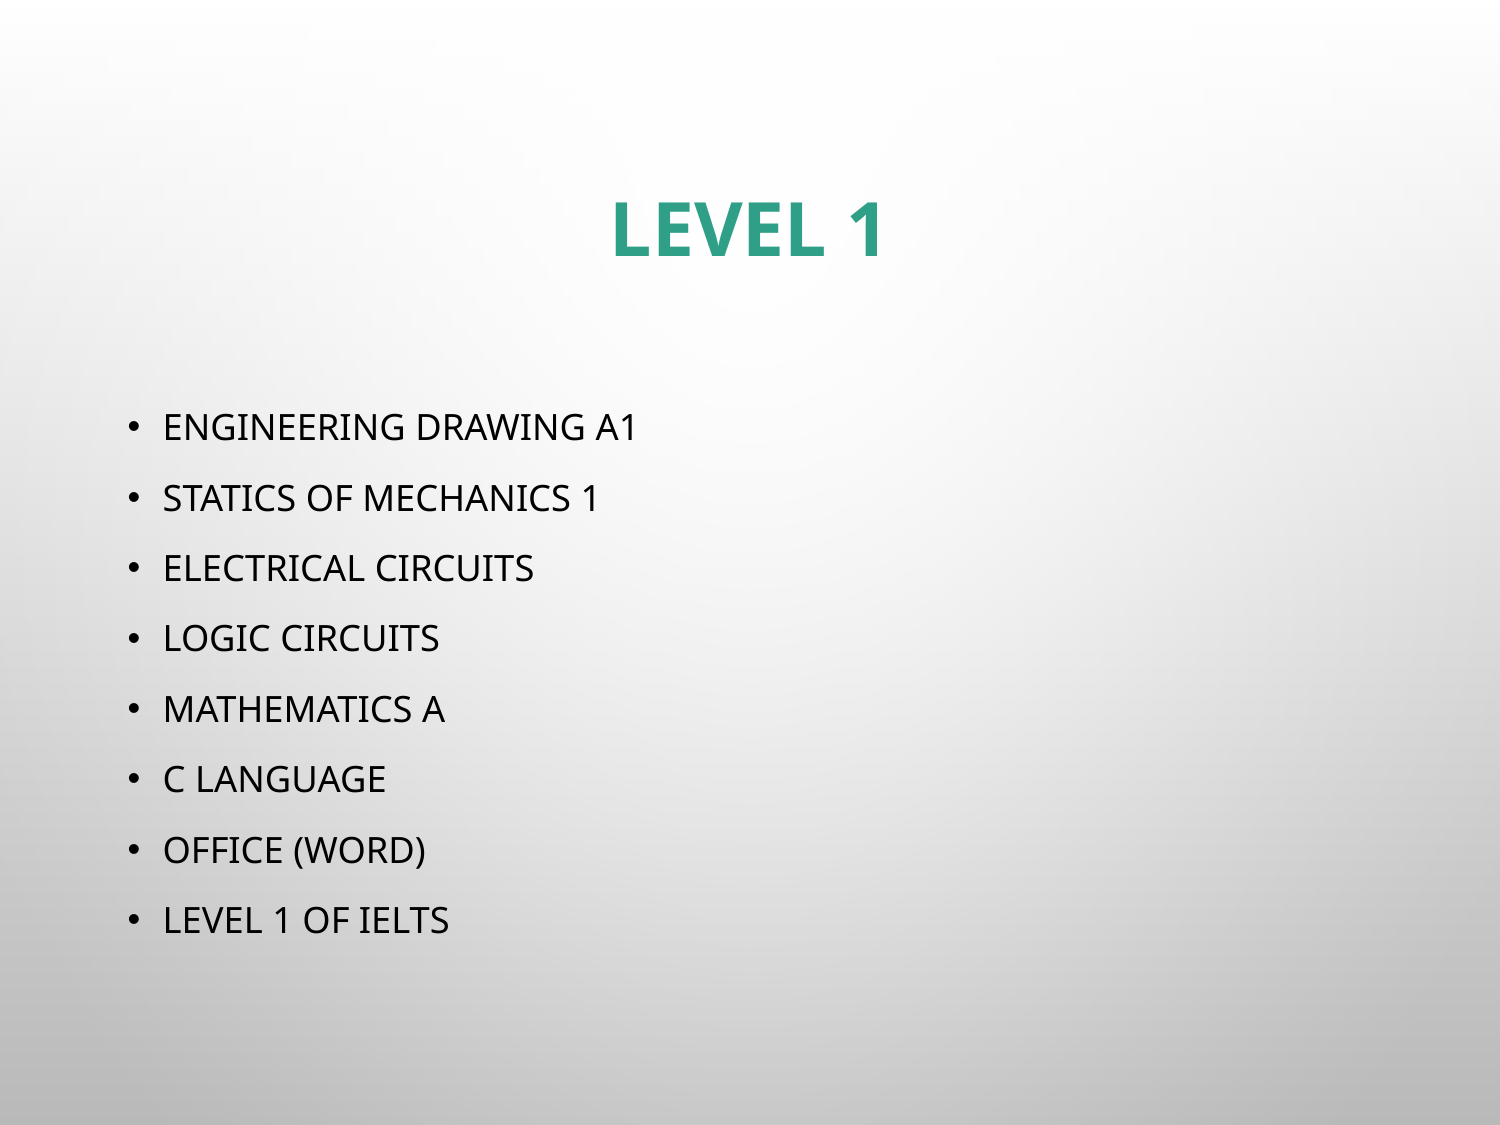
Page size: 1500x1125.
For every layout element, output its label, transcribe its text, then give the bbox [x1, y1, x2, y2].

picture [0, 0, 1500, 1125]
list Engineering Drawing A1 Statics of Mechanics 1 Electrical Circuits Logic Circuits Mathematics A C Language Office (Word) Level 1 of Ielts [112, 388, 1388, 950]
title Level 1 [112, 101, 1388, 364]
